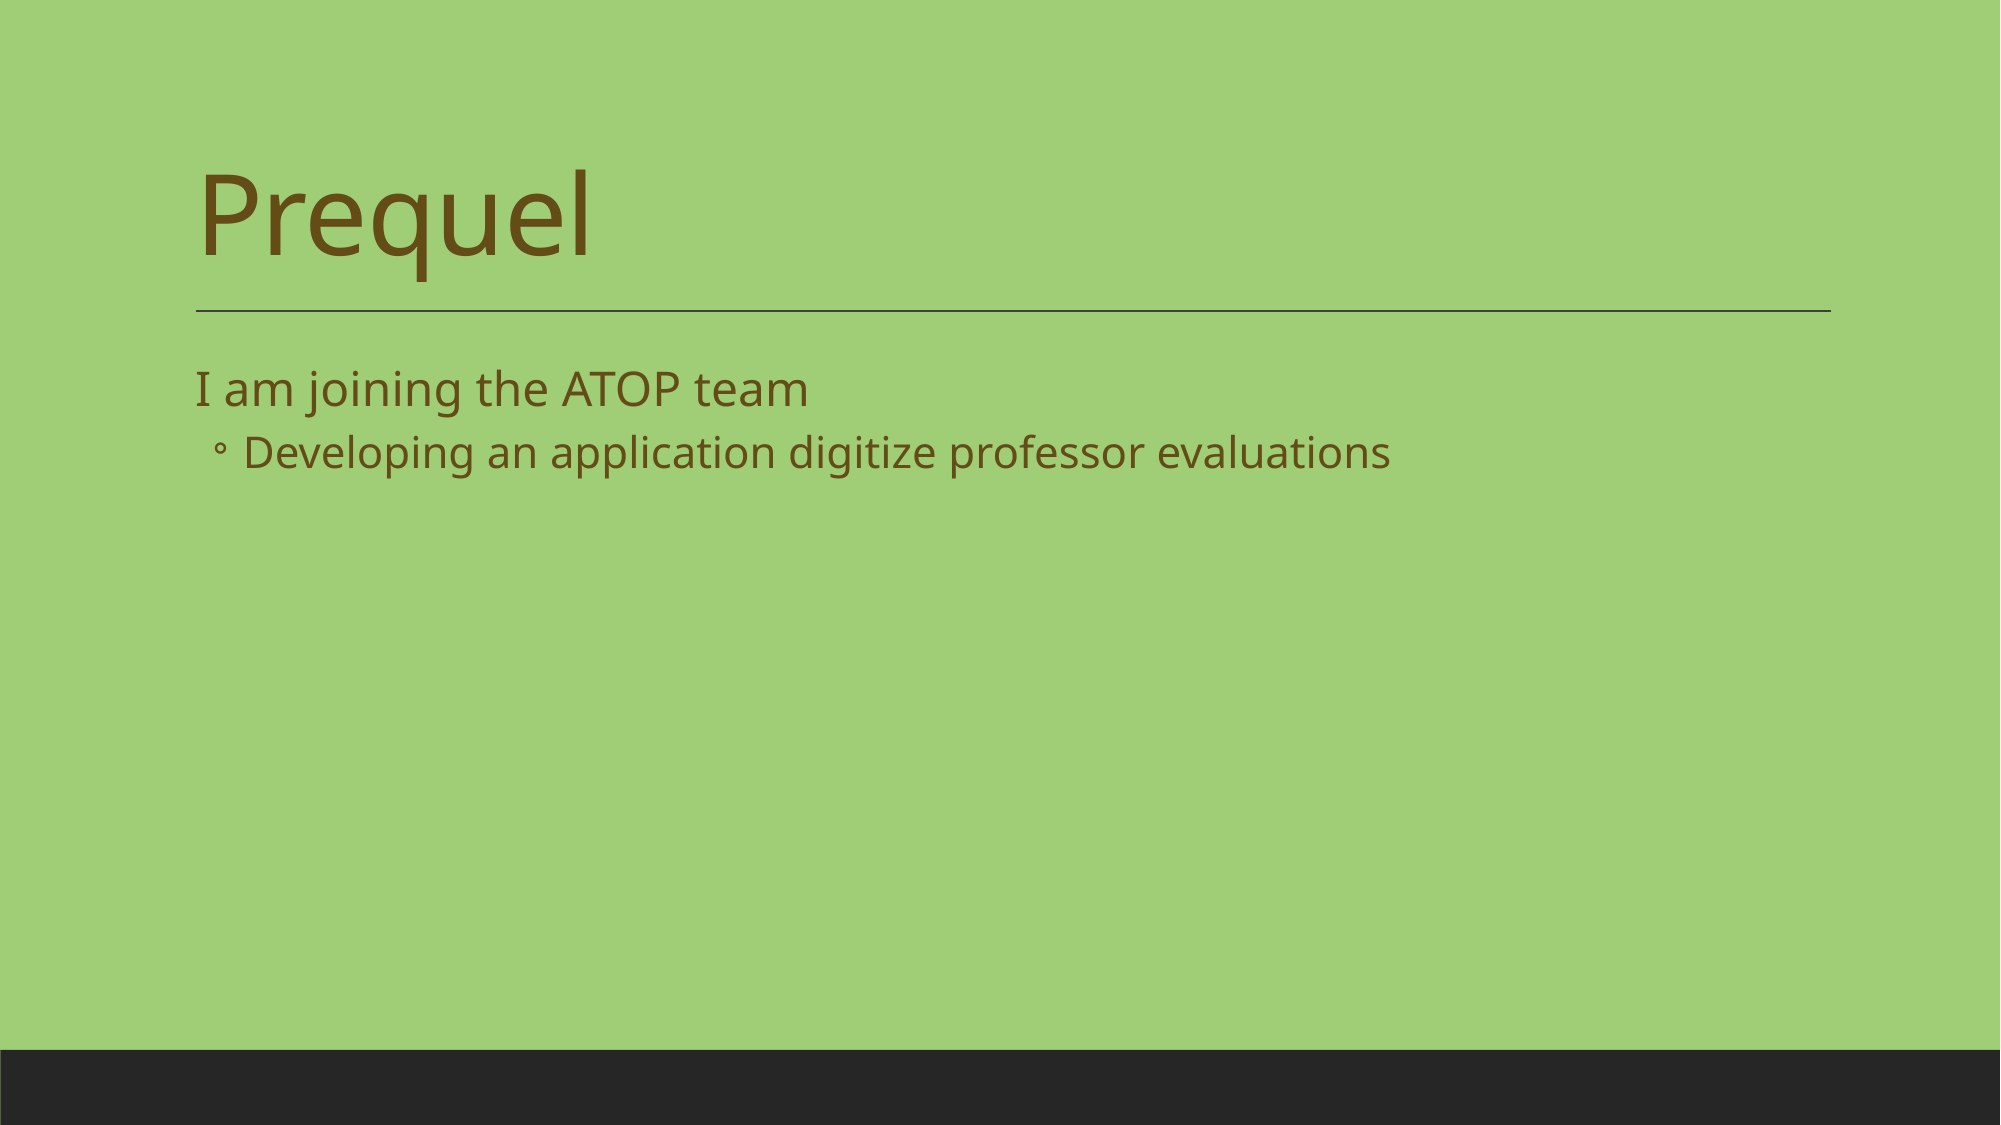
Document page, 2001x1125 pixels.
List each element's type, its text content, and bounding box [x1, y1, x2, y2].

title Prequel [180, 47, 1830, 285]
list I am joining the ATOP team Developing an application digitize professor evaluations [180, 345, 1830, 963]
